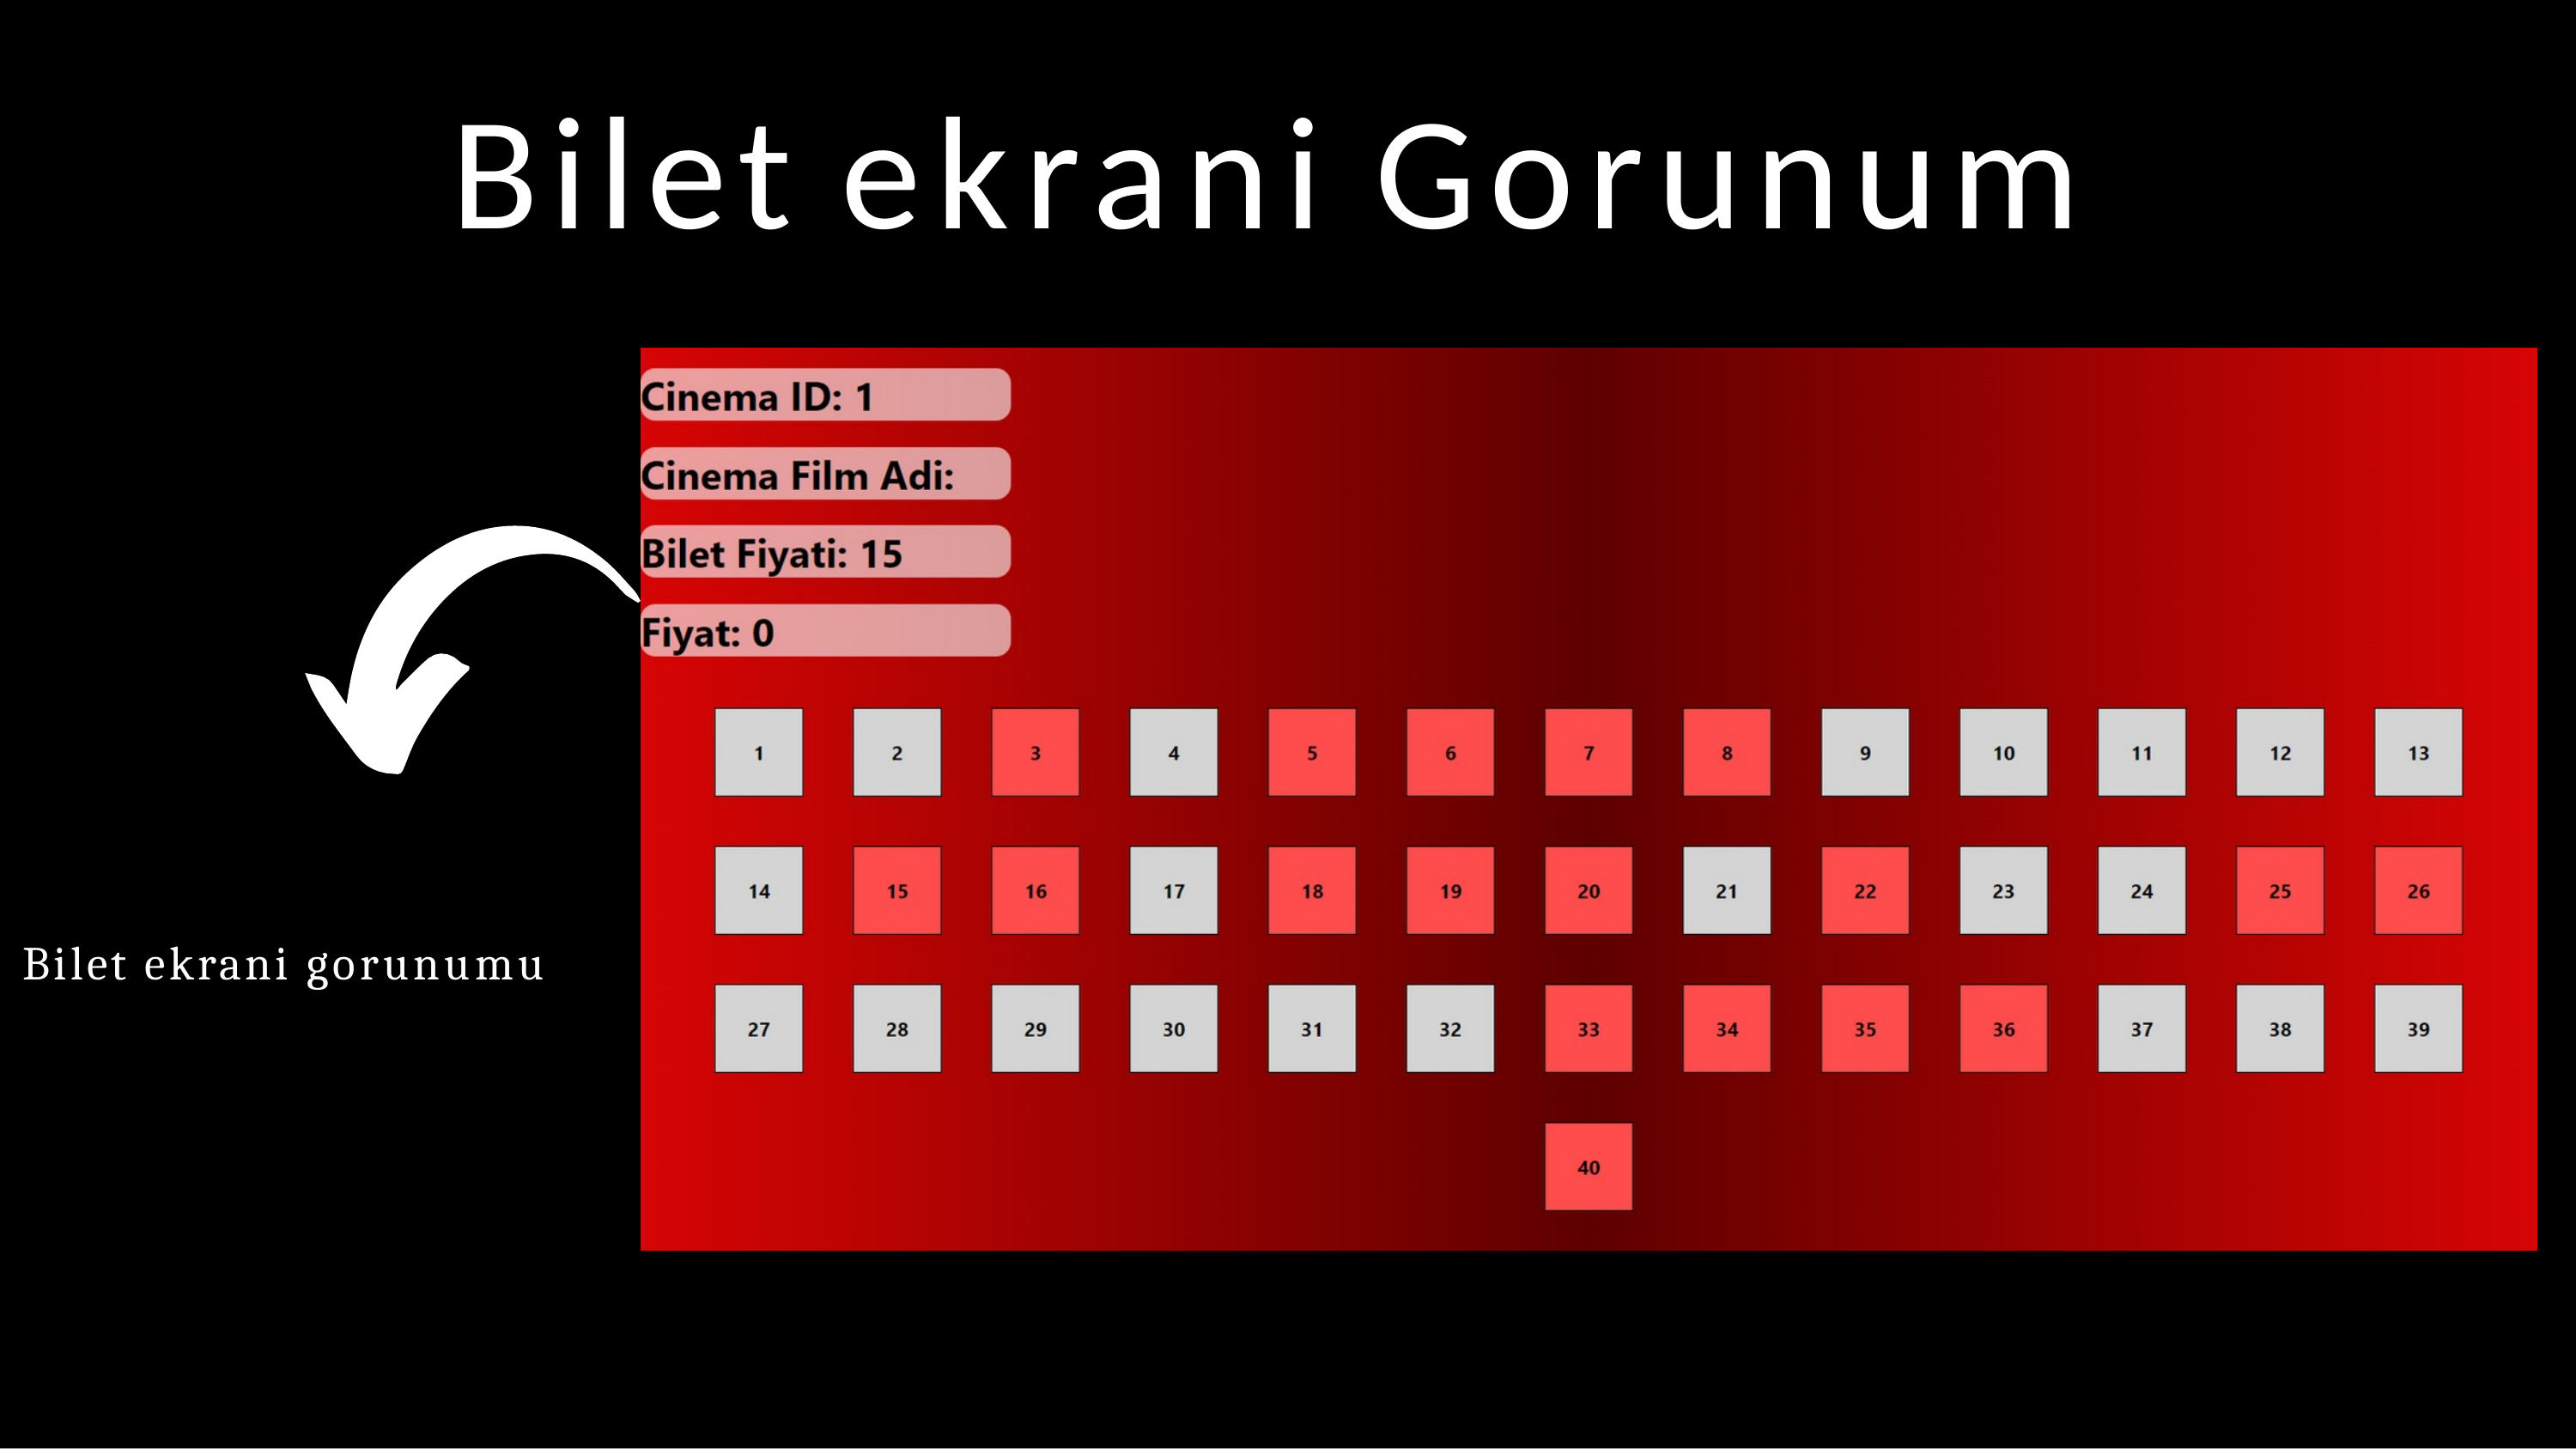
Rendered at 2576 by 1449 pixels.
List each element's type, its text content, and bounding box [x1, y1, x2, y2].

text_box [304, 347, 2537, 1251]
title Bilet ekrani Gorunum [449, 66, 2087, 311]
text_box Bilet ekrani gorunumu [21, 930, 298, 990]
